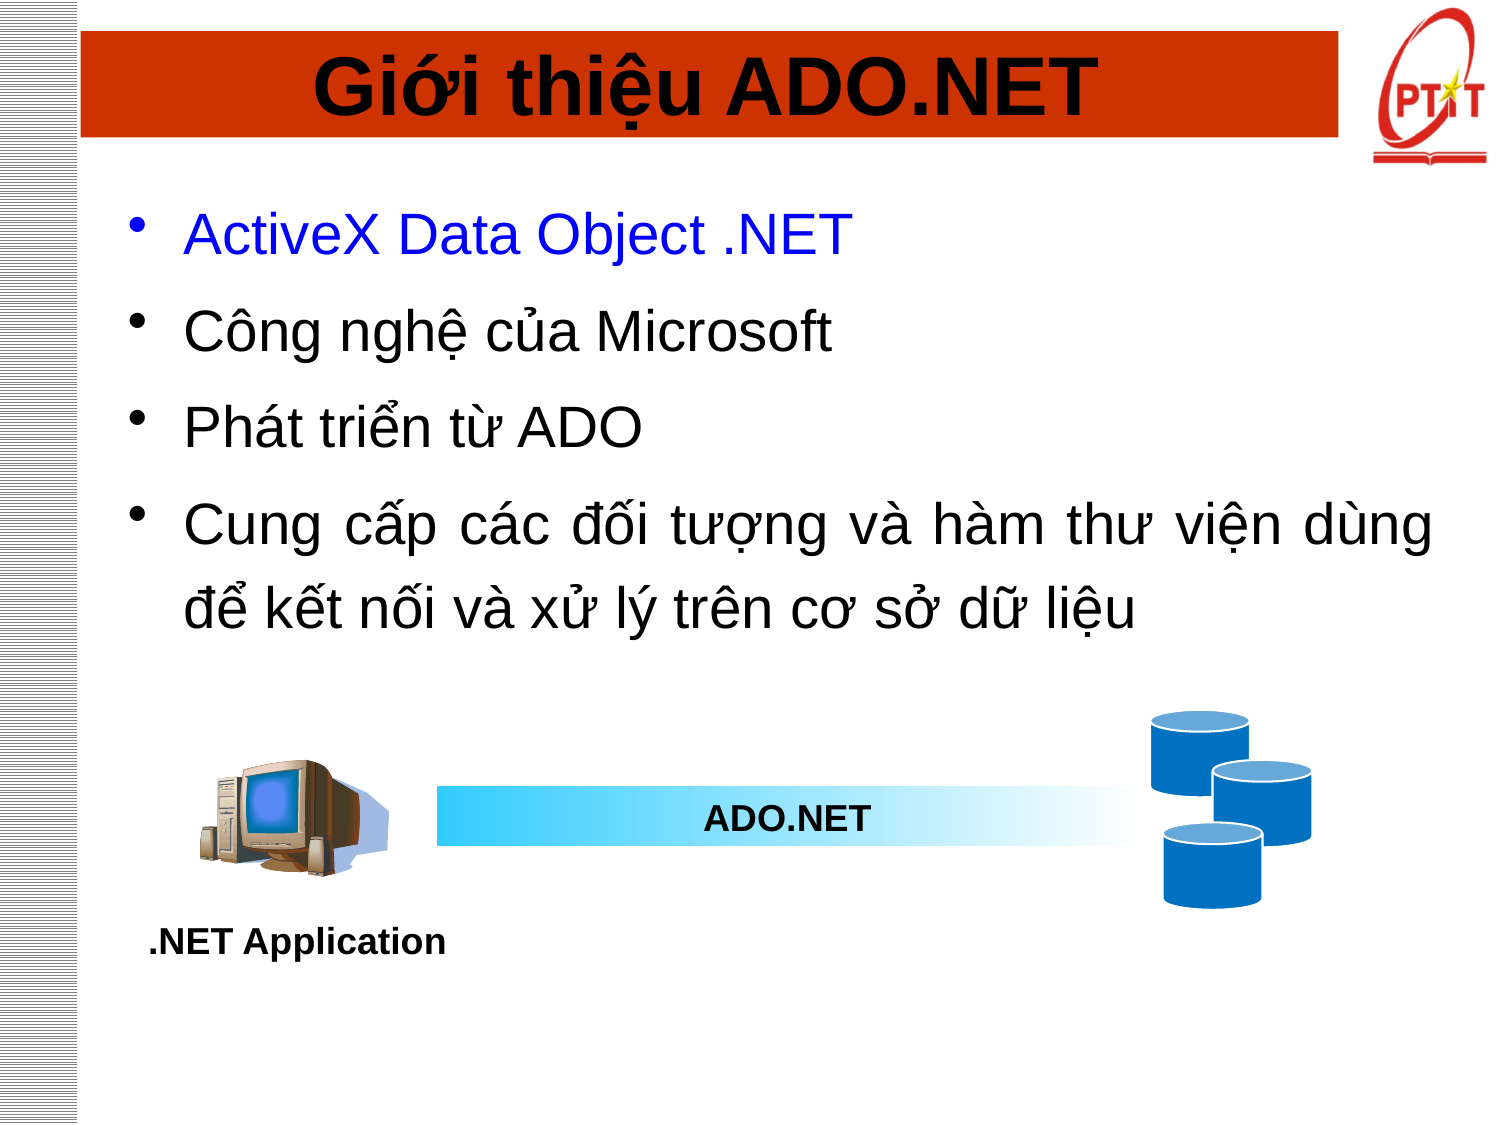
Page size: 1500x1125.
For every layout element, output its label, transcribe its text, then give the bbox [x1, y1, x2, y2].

list ActiveX Data Object .NET Công nghệ của Microsoft Phát triển từ ADO Cung cấp các đối tượng và hàm thư viện dùng để kết nối và xử lý trên cơ sở dữ liệu [112, 174, 1450, 1031]
text_box [1149, 709, 1250, 798]
text_box .NET Application [133, 909, 462, 970]
text_box ADO.NET [437, 786, 1138, 846]
text_box [1212, 759, 1313, 848]
picture [1373, 0, 1489, 167]
title Giới thiệu ADO.NET [75, 24, 1338, 149]
text_box [1162, 822, 1263, 910]
picture [199, 759, 390, 877]
